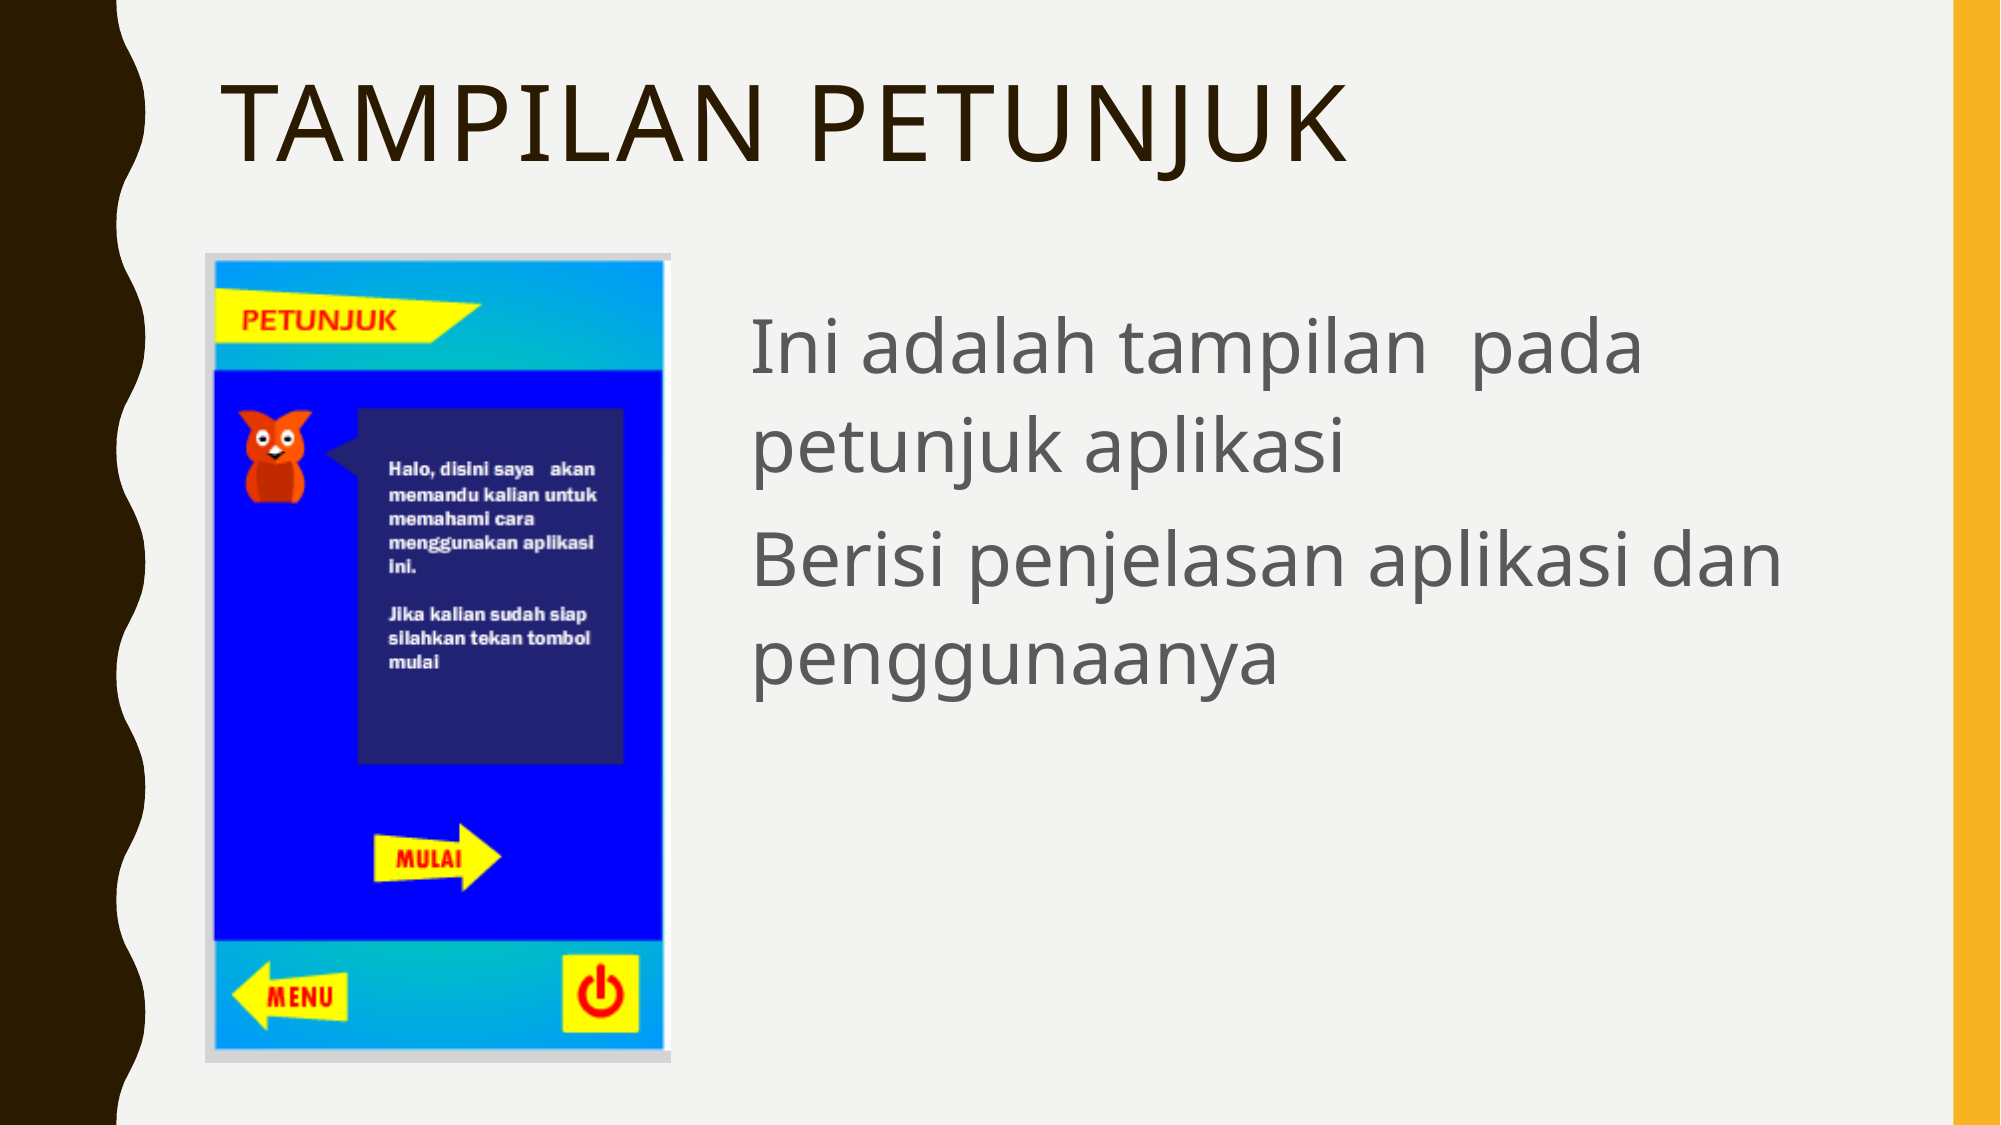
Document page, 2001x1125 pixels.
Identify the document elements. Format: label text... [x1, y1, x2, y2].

text_box Ini adalah tampilan pada petunjuk aplikasi Berisi penjelasan aplikasi dan penggunaanya [735, 282, 1847, 965]
title Tampilan petunjuk [205, 62, 1875, 308]
picture [205, 253, 671, 1063]
